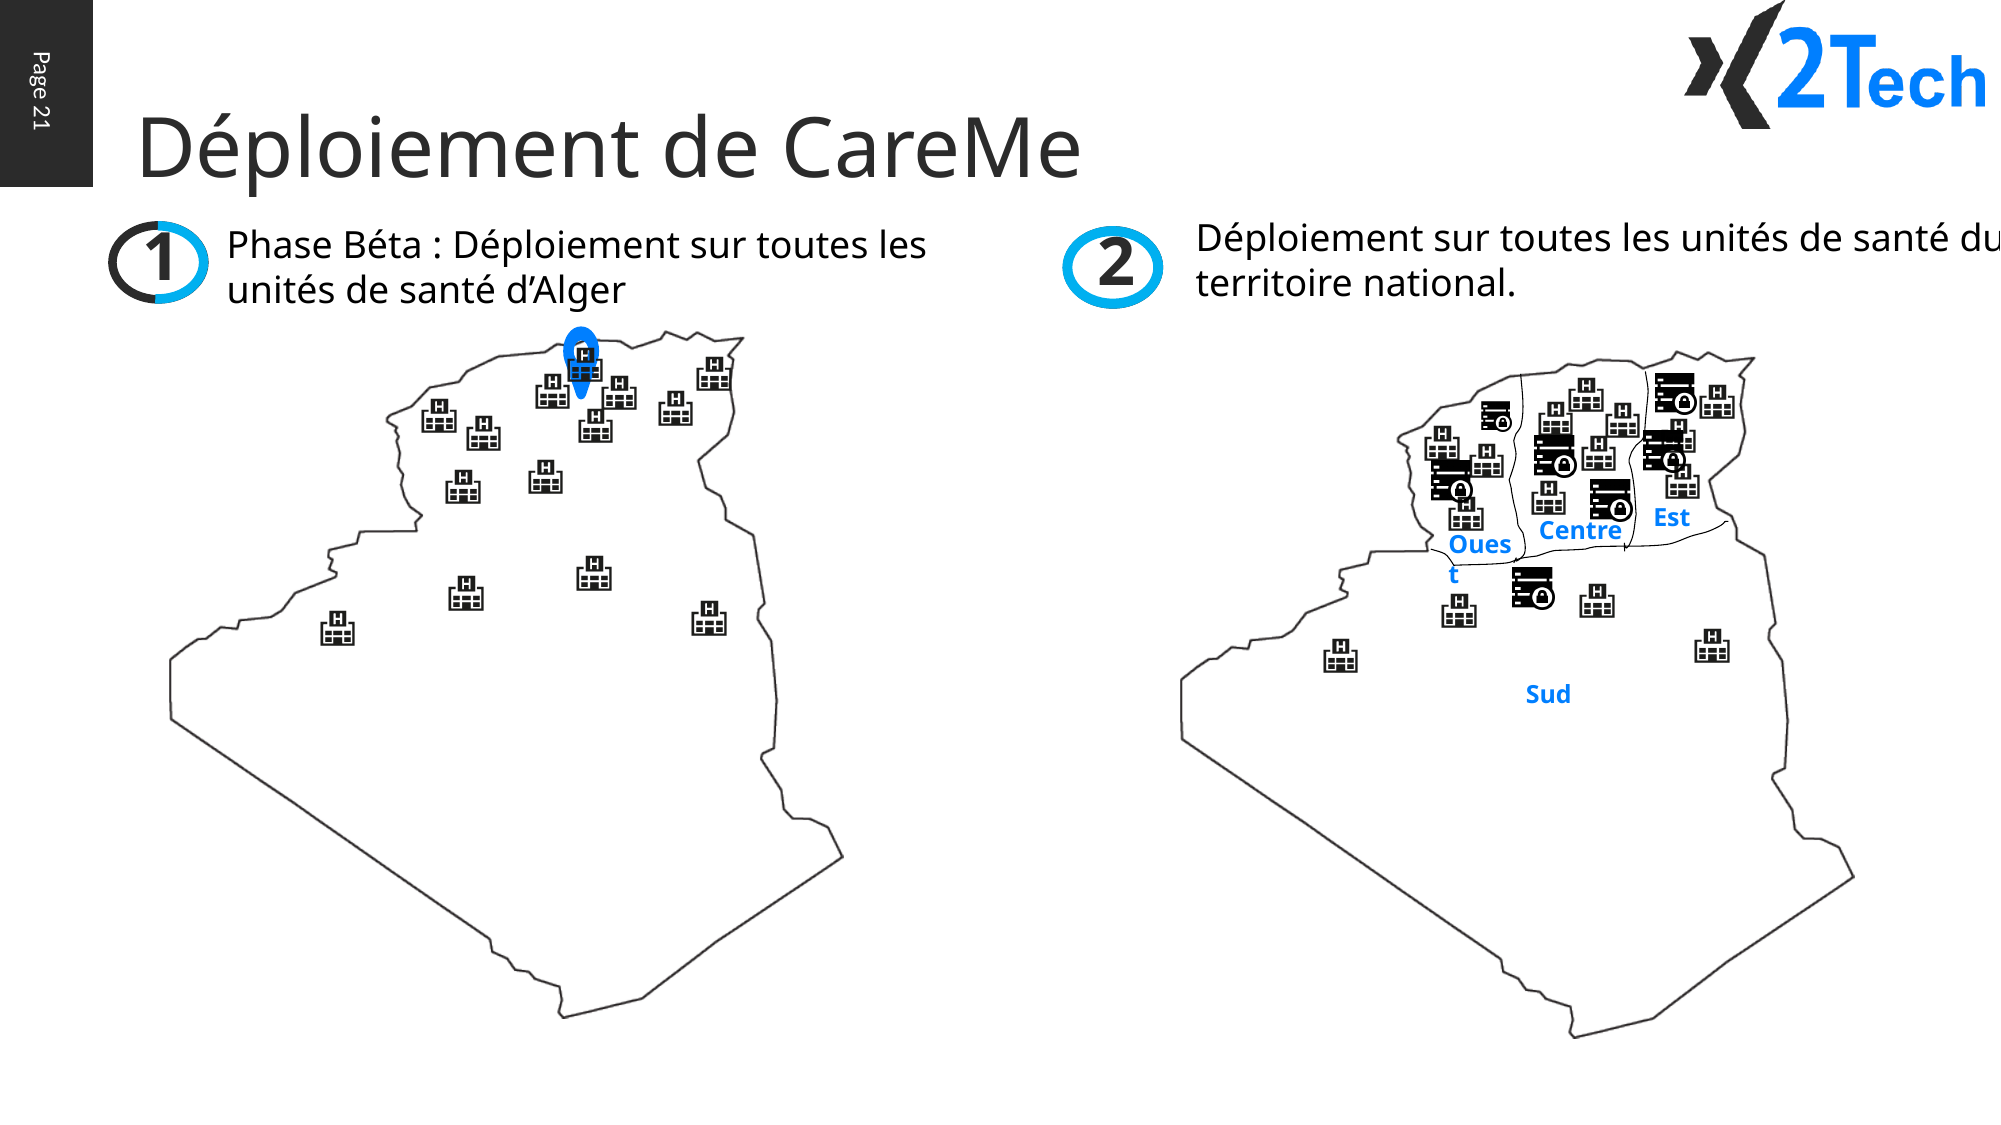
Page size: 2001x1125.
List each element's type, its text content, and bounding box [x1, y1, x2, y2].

picture [1323, 638, 1358, 673]
picture [1441, 593, 1477, 629]
picture [1531, 376, 1700, 499]
picture [1424, 425, 1504, 531]
text_box Déploiement de CareMe [120, 86, 1184, 202]
picture [1509, 564, 1555, 610]
picture [1479, 399, 1512, 432]
picture [1684, 0, 1985, 129]
picture [1652, 370, 1697, 415]
text_box [571, 326, 591, 330]
picture [1694, 628, 1730, 663]
picture [1699, 384, 1735, 419]
text_box Déploiement sur toutes les unités de santé du territoire national. [1180, 206, 2000, 312]
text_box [108, 206, 208, 303]
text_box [1180, 350, 1855, 1039]
slide_number Page 21 [0, 0, 93, 187]
picture [1587, 476, 1633, 522]
picture [1579, 583, 1615, 618]
picture [169, 330, 844, 1019]
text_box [1063, 211, 1163, 308]
text_box Phase Béta : Déploiement sur toutes les unités de santé d’Alger [211, 213, 985, 319]
picture [1530, 480, 1566, 515]
